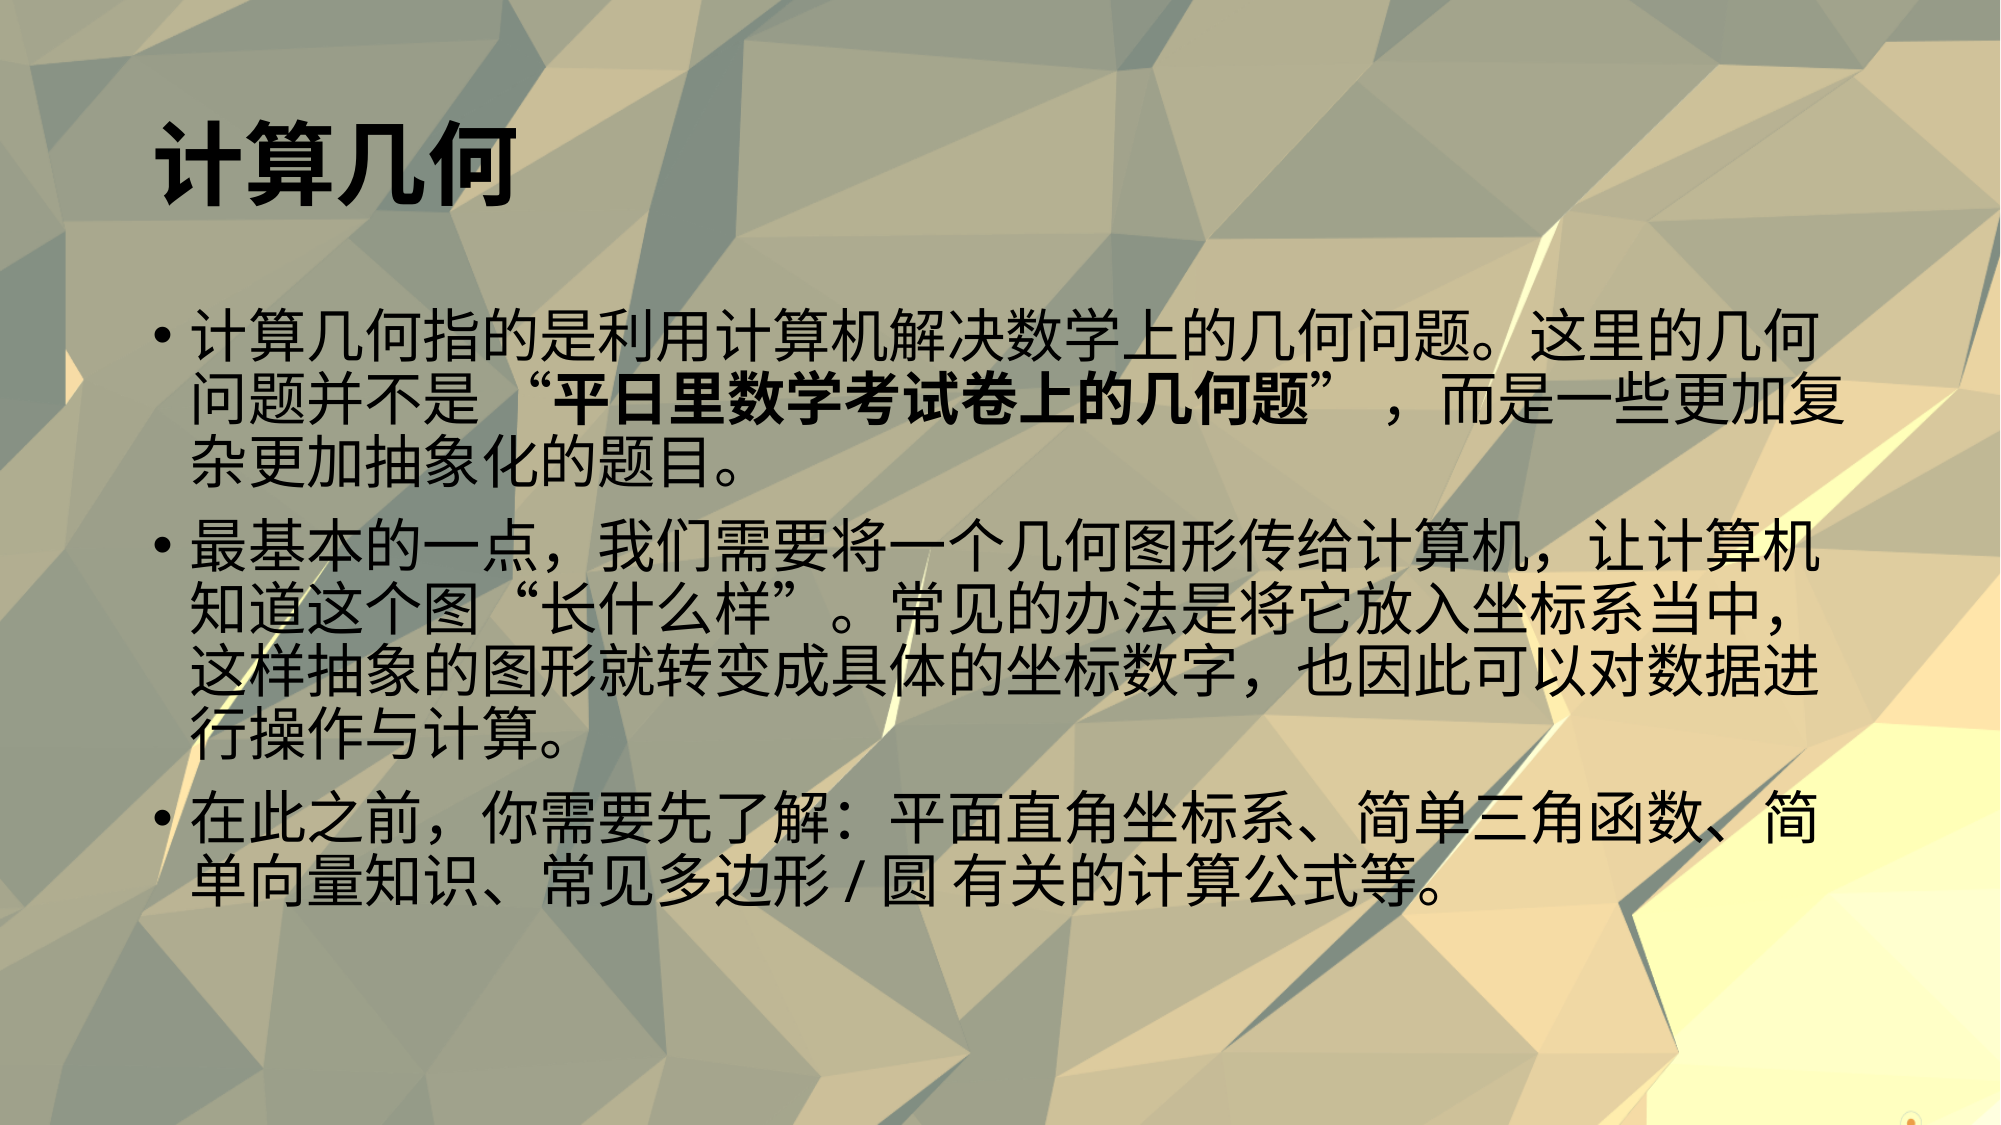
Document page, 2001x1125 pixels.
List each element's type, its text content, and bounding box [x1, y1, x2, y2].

picture [0, 0, 2001, 1125]
title 计算几何 [137, 59, 1863, 278]
list 计算几何指的是利用计算机解决数学上的几何问题。这里的几何问题并不是 “平日里数学考试卷上的几何题” ，而是一些更加复杂更加抽象化的题目。 最基本的一点，我们需要将一个几何图形传给计算机，让计算机知道这个图“长什么样”。常见的办法是将它放入坐标系当中，这样抽象的图形就转变成具体的坐标数字，也因此可以对数据进行操作与计算。 在此之前，你需要先了解：平面直角坐标系、简单三角函数、简单向量知识、常见多边形/圆 有关的计算公式等。 [137, 299, 1863, 1014]
